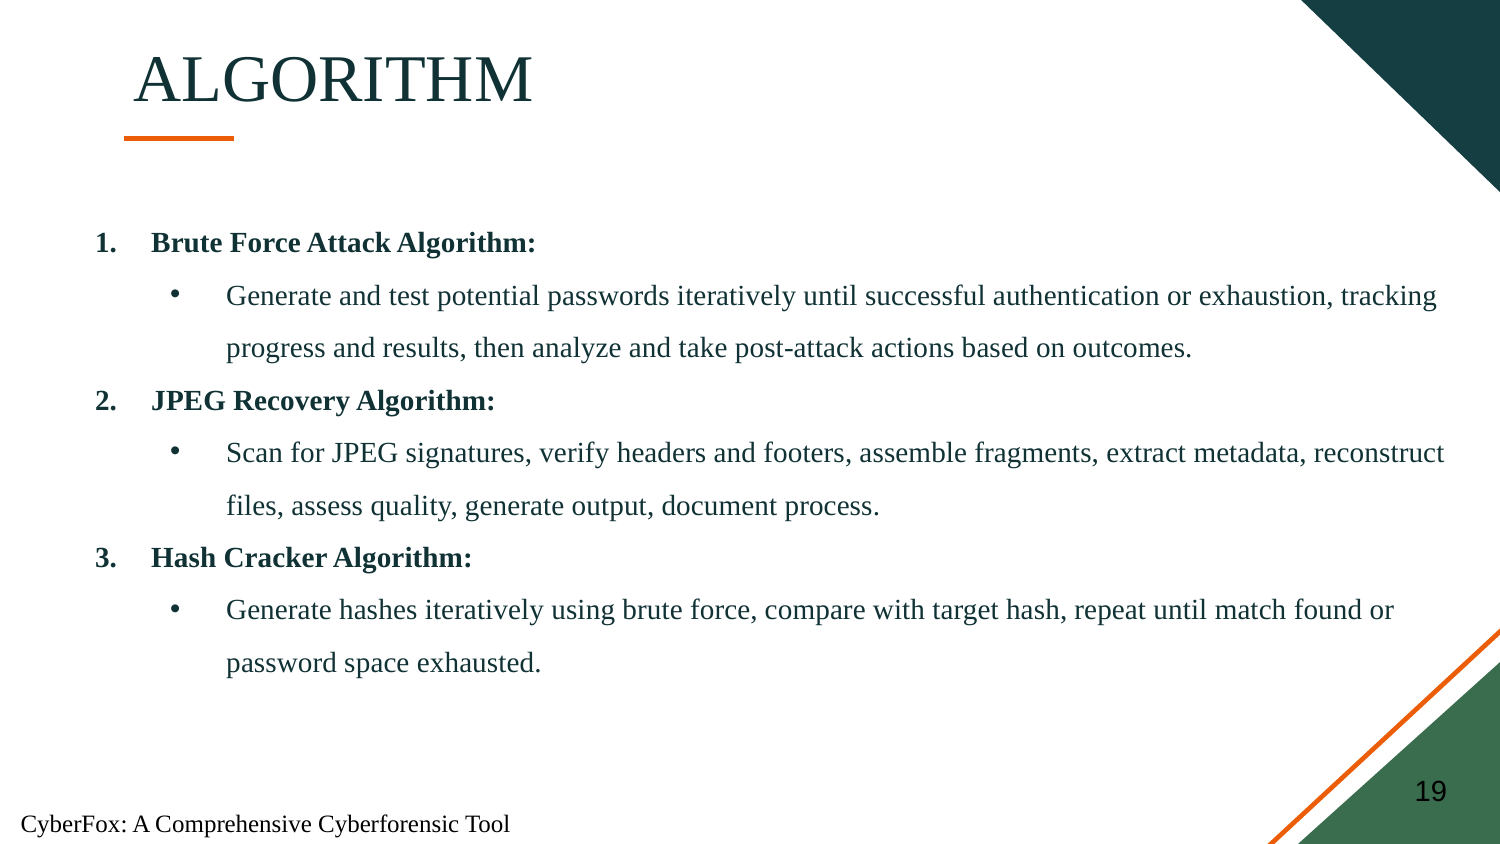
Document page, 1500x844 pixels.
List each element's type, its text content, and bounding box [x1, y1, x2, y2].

title ALGORITHM [118, 20, 1382, 115]
text_box CyberFox: A Comprehensive Cyberforensic Tool [5, 800, 655, 844]
text_box 19 [1399, 764, 1478, 815]
subtitle Brute Force Attack Algorithm: Generate and test potential passwords iteratively until successful authentication or exhaustion, tracking progress and results, then analyze and take post-attack actions based on outcomes. JPEG Recovery Algorithm: Scan for JPEG signatures, verify headers and footers, assemble fragments, extract metadata, reconstruct files, assess quality, generate output, document process. Hash Cracker Algorithm: Generate hashes iteratively using brute force, compare with target hash, repeat until match found or password space exhausted. [80, 191, 1482, 762]
